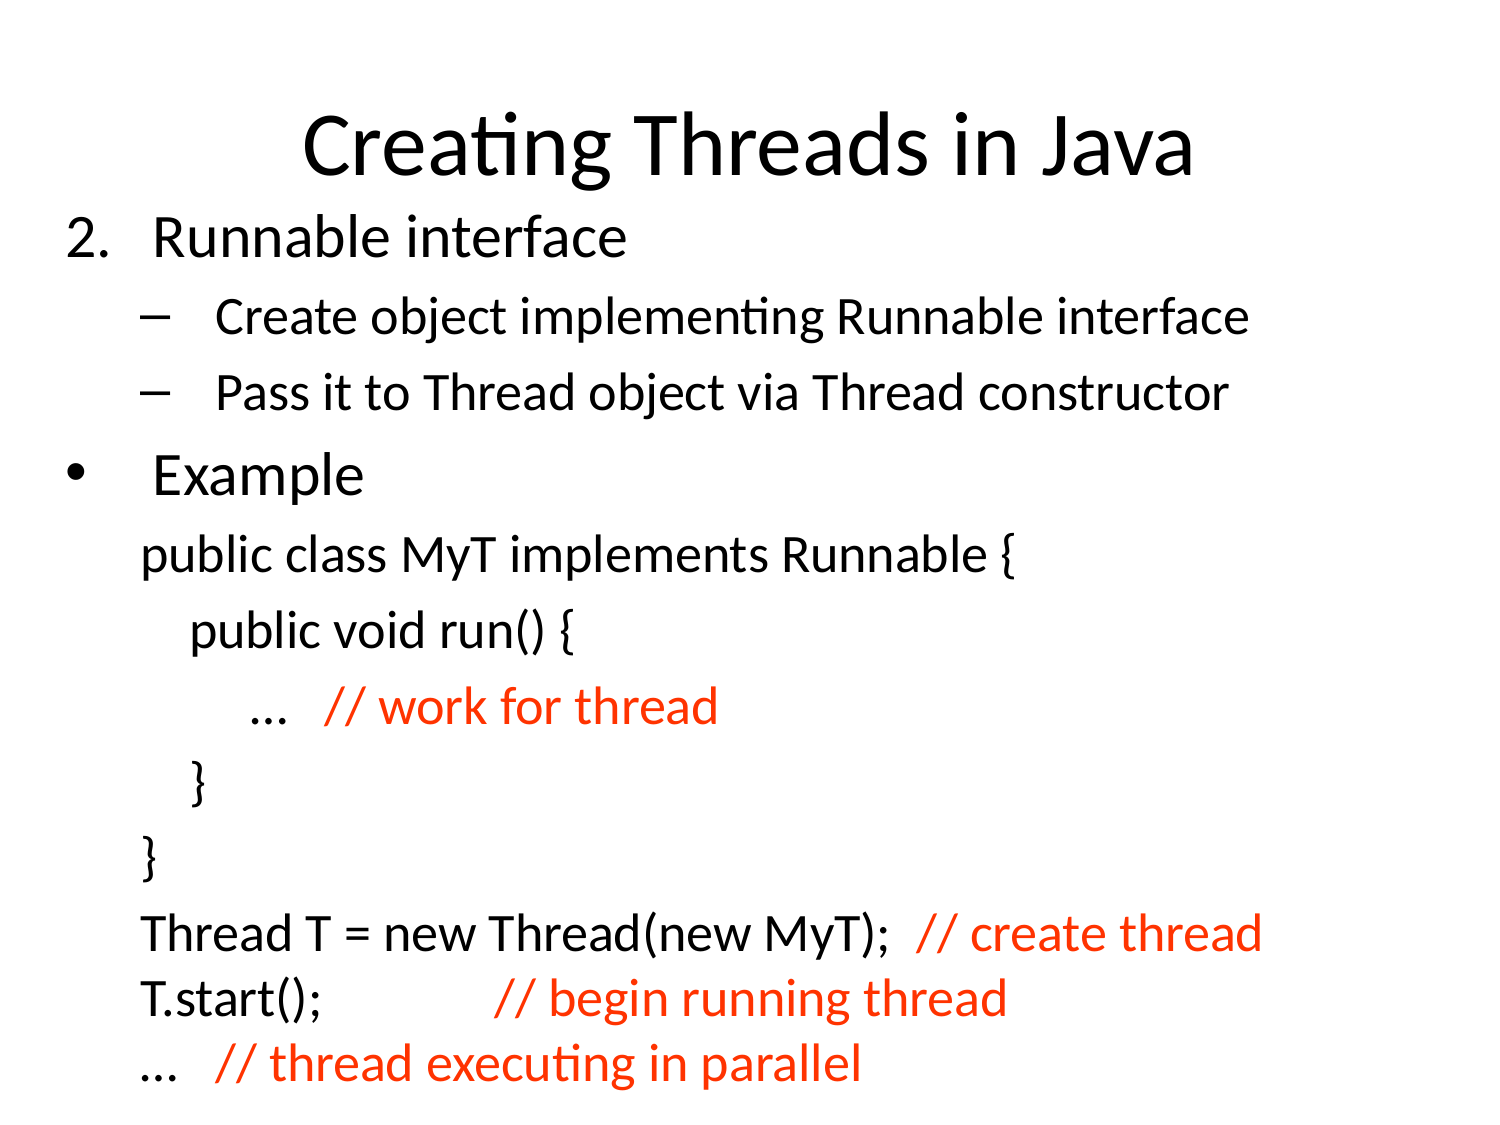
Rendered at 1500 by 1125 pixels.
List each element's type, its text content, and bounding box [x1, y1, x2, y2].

list Runnable interface Create object implementing Runnable interface Pass it to Thread object via Thread constructor Example public class MyT implements Runnable { public void run() { … // work for thread } } Thread T = new Thread(new MyT); // create thread T.start(); // begin running thread … // thread executing in parallel [50, 187, 1500, 1100]
title Creating Threads in Java [75, 45, 1425, 187]
